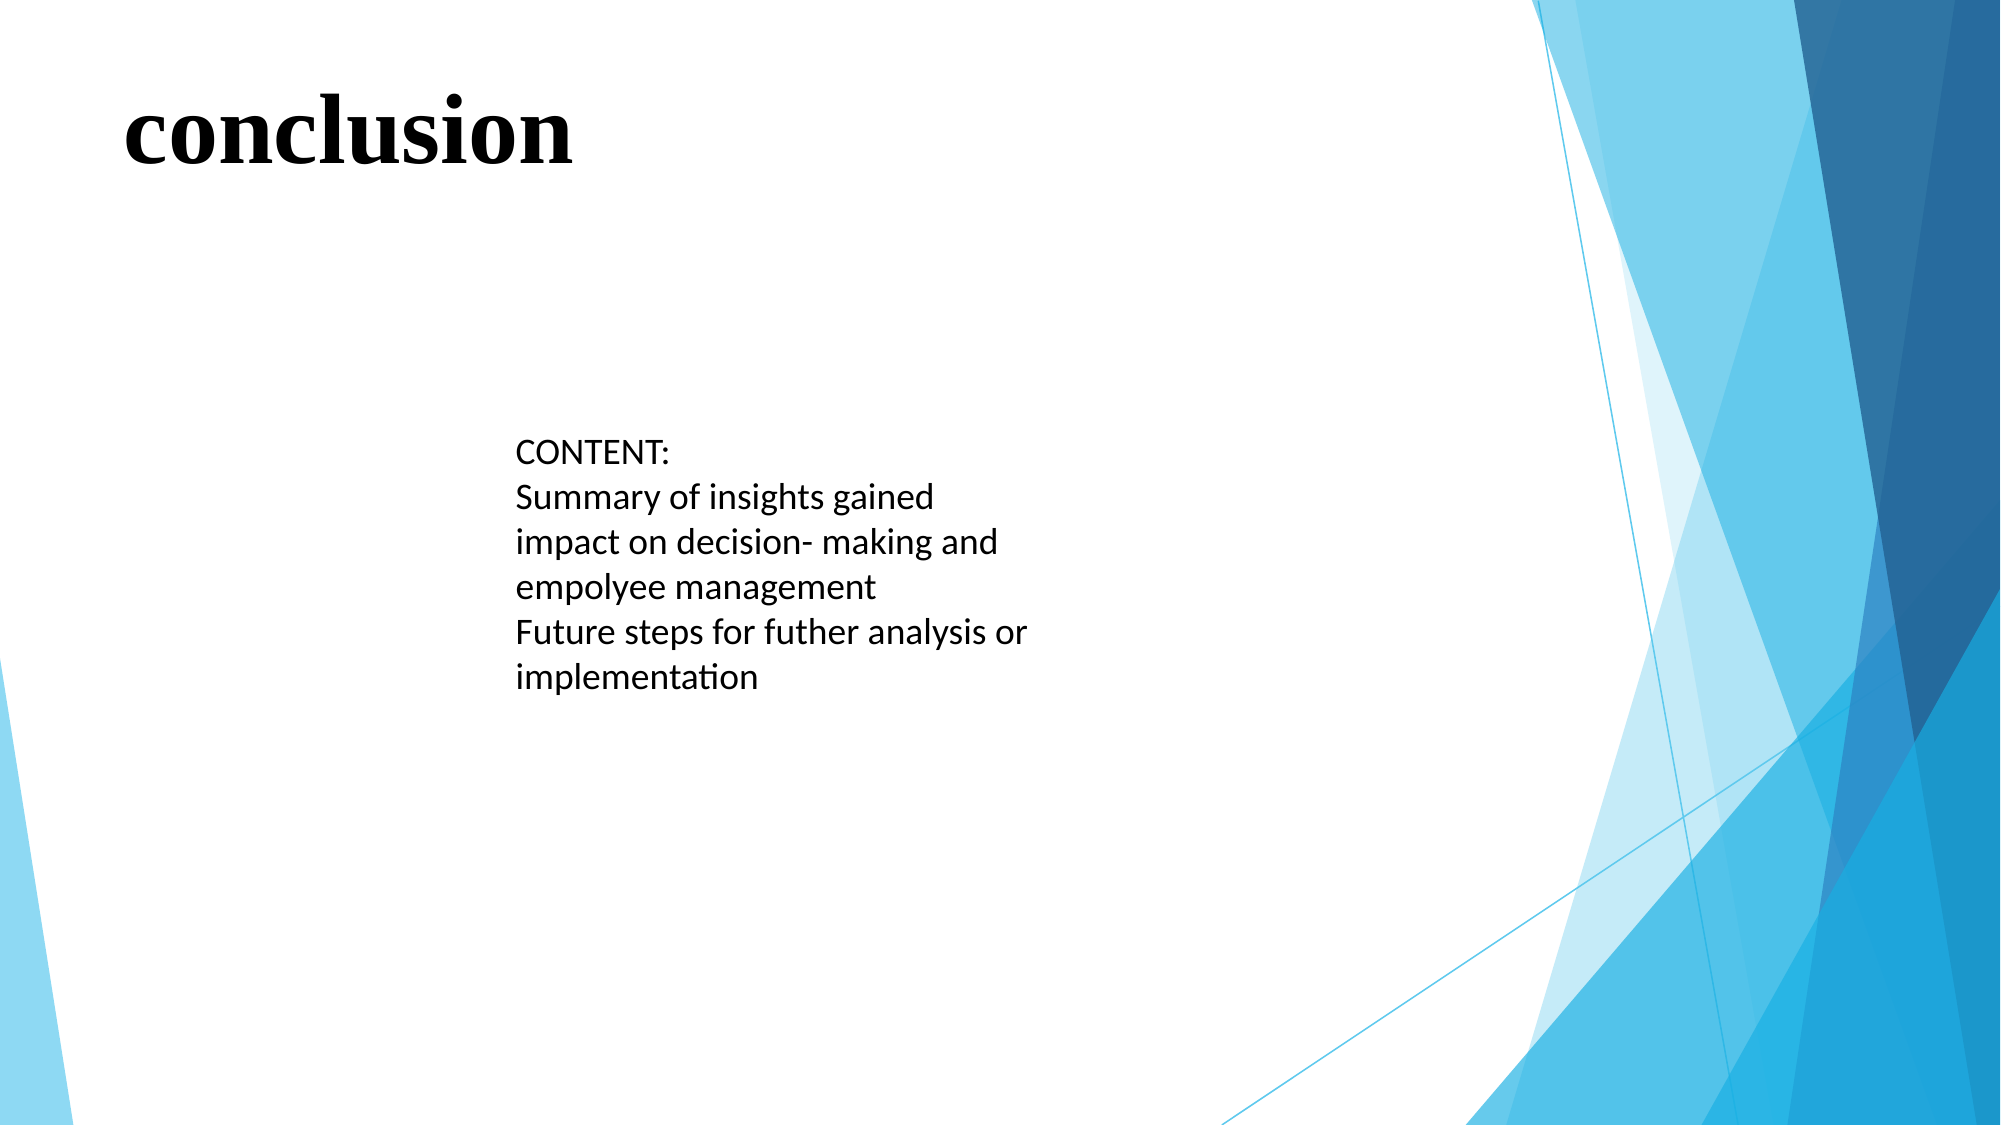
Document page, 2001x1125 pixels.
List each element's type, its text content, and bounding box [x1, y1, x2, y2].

text_box CONTENT: Summary of insights gained impact on decision- making and empolyee management Future steps for futher analysis or implementation [500, 420, 1503, 705]
title conclusion [123, 63, 1877, 188]
